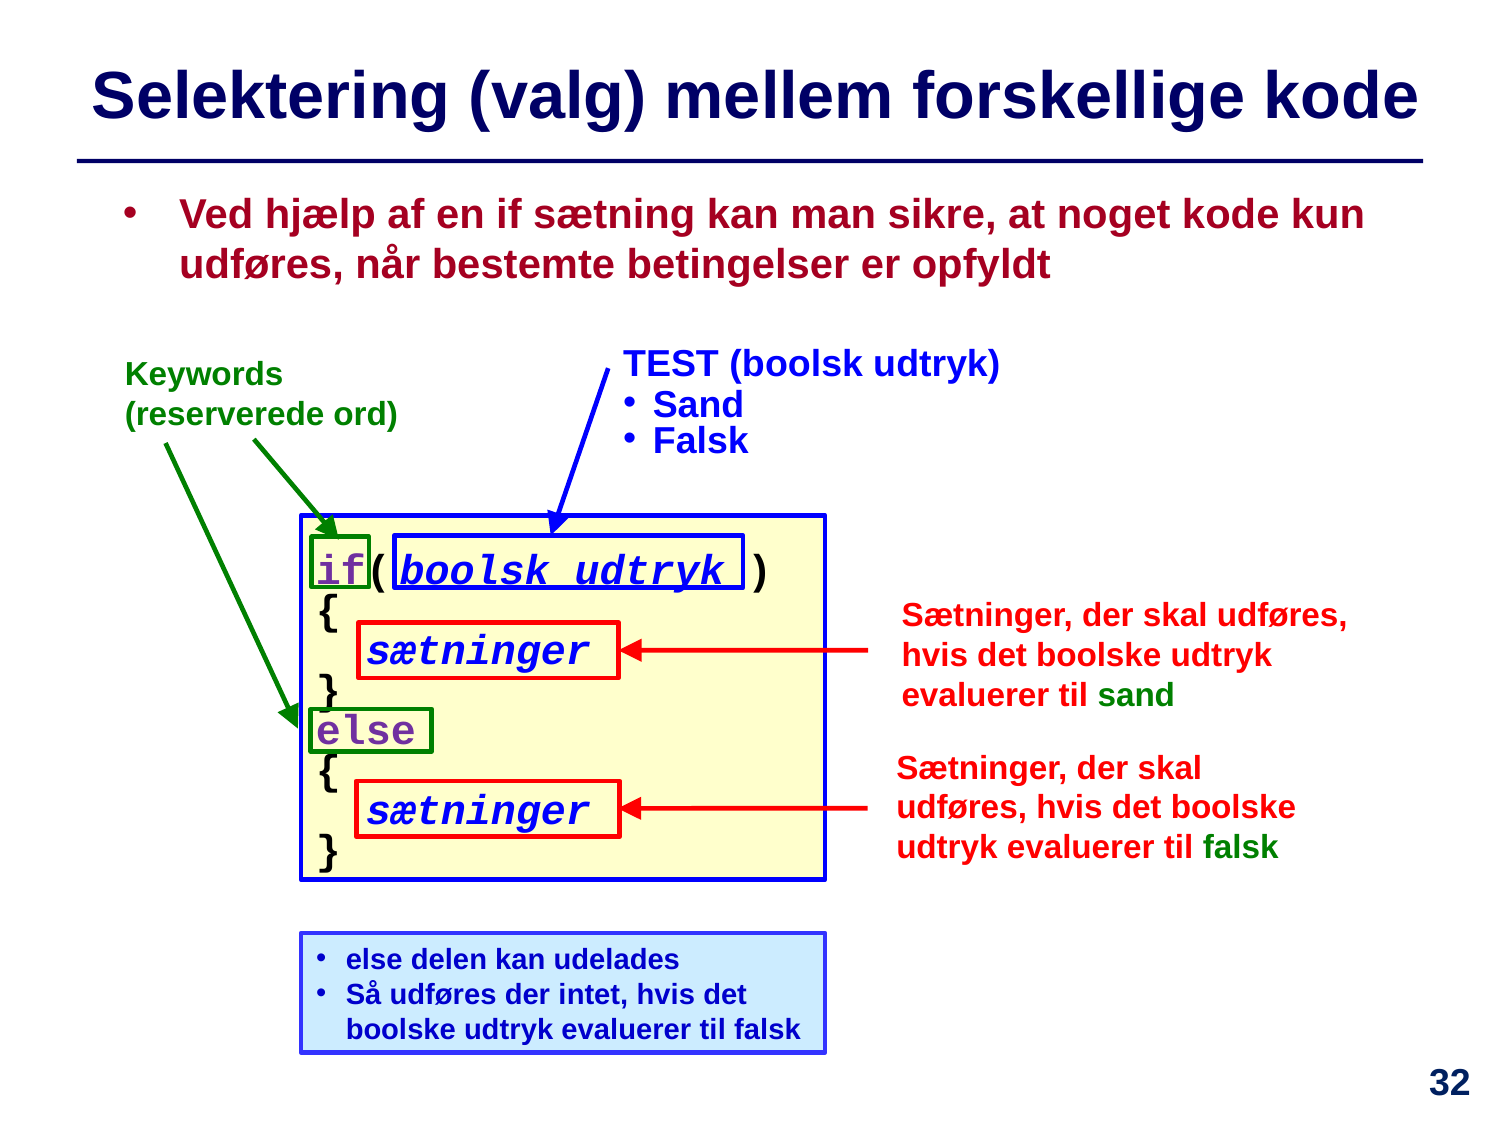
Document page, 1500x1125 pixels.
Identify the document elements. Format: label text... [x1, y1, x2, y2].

text_box [356, 781, 620, 837]
text_box Keywords (reserverede ord) [110, 345, 435, 447]
text_box TEST (boolsk udtryk) Sand Falsk [608, 331, 1105, 477]
text_box [165, 442, 299, 729]
slide_number 32 [1399, 1049, 1500, 1125]
text_box [358, 622, 619, 679]
text_box [394, 535, 743, 588]
text_box [311, 536, 369, 587]
text_box Sætninger, der skal udføres, hvis det boolske udtryk evaluerer til falsk [881, 738, 1314, 868]
text_box [618, 639, 869, 661]
text_box if( boolsk udtryk ) { sætninger } else { sætninger } [301, 515, 825, 880]
text_box Ved hjælp af en if sætning kan man sikre, at noget kode kun udføres, når bestemte betingelser er opfyldt [108, 179, 1424, 294]
text_box [617, 798, 868, 819]
text_box [310, 709, 432, 752]
text_box [260, 447, 339, 536]
text_box Selektering (valg) mellem forskellige kode [76, 36, 1483, 149]
text_box [547, 368, 608, 535]
text_box Sætninger, der skal udføres, hvis det boolske udtryk evaluerer til sand [886, 585, 1376, 729]
text_box else delen kan udelades Så udføres der intet, hvis det boolske udtryk evaluerer til falsk [301, 933, 825, 1053]
